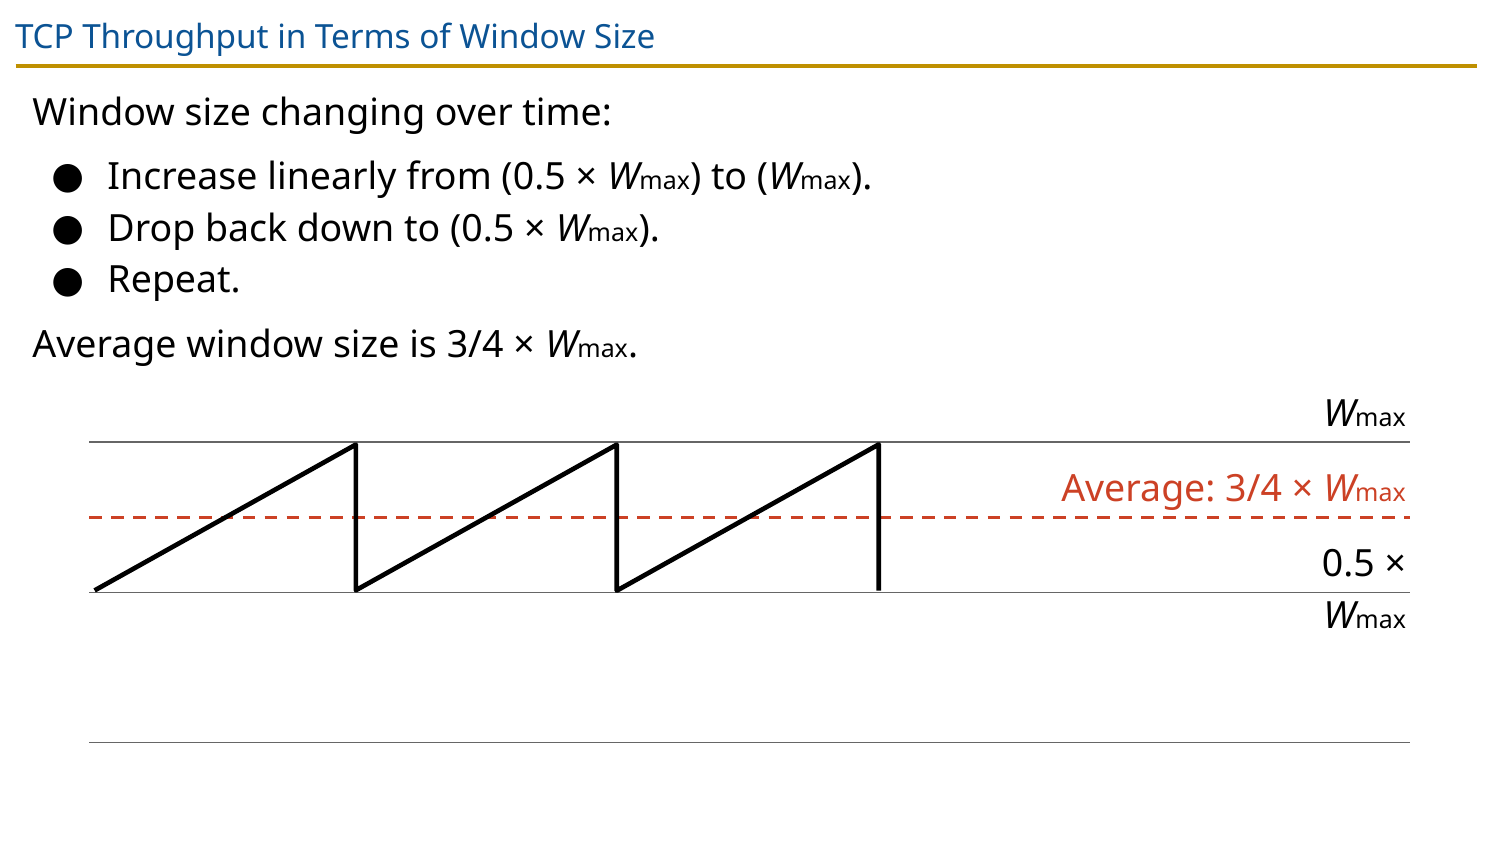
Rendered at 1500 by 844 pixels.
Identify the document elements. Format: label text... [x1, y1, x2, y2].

title TCP Throughput in Terms of Window Size [0, 0, 1398, 65]
list Window size changing over time: Increase linearly from (0.5 × Wmax) to (Wmax). Drop back down to (0.5 × Wmax). Repeat. Average window size is 3/4 × Wmax. [17, 65, 1480, 402]
text_box [488, 449, 617, 516]
list Average: 3/4 × Wmax [1055, 453, 1411, 517]
text_box [227, 449, 356, 516]
list Wmax [1311, 377, 1411, 441]
text_box [750, 449, 879, 516]
text_box [94, 526, 879, 591]
list 0.5 × Wmax [1226, 528, 1411, 592]
